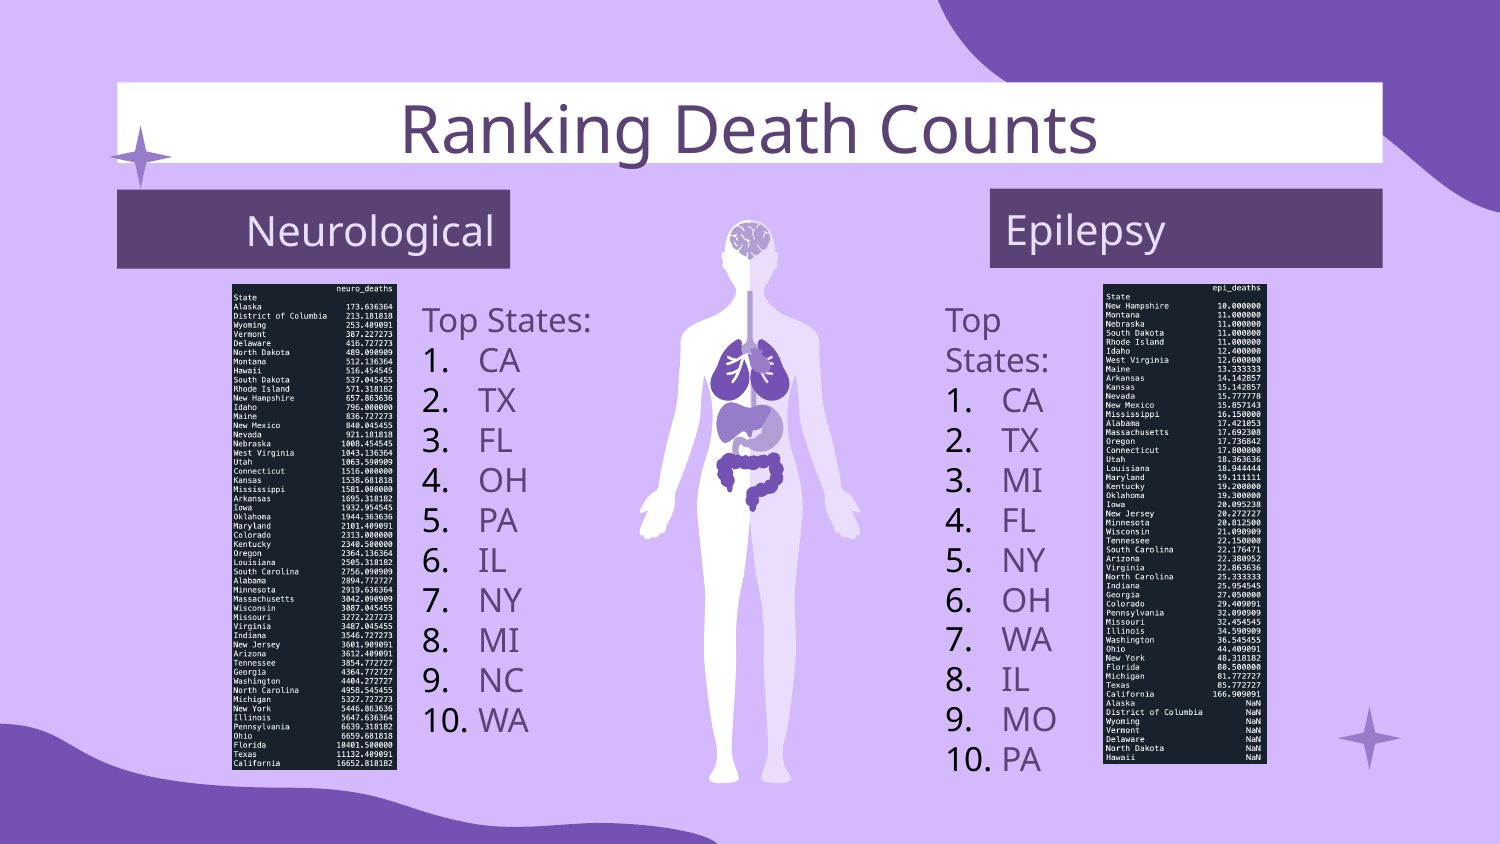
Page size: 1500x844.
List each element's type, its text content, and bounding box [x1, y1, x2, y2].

text_box Top States: CA TX FL OH PA IL NY MI NC WA [406, 284, 608, 736]
text_box [1337, 706, 1402, 770]
title Ranking Death Counts [117, 82, 1383, 163]
text_box Epilepsy [989, 188, 1383, 268]
picture [232, 284, 397, 771]
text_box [636, 219, 864, 784]
picture [1103, 283, 1268, 765]
text_box Neurological [117, 189, 511, 269]
text_box Top States: CA TX MI FL NY OH WA IL MO PA [930, 284, 1101, 736]
text_box [108, 125, 173, 189]
